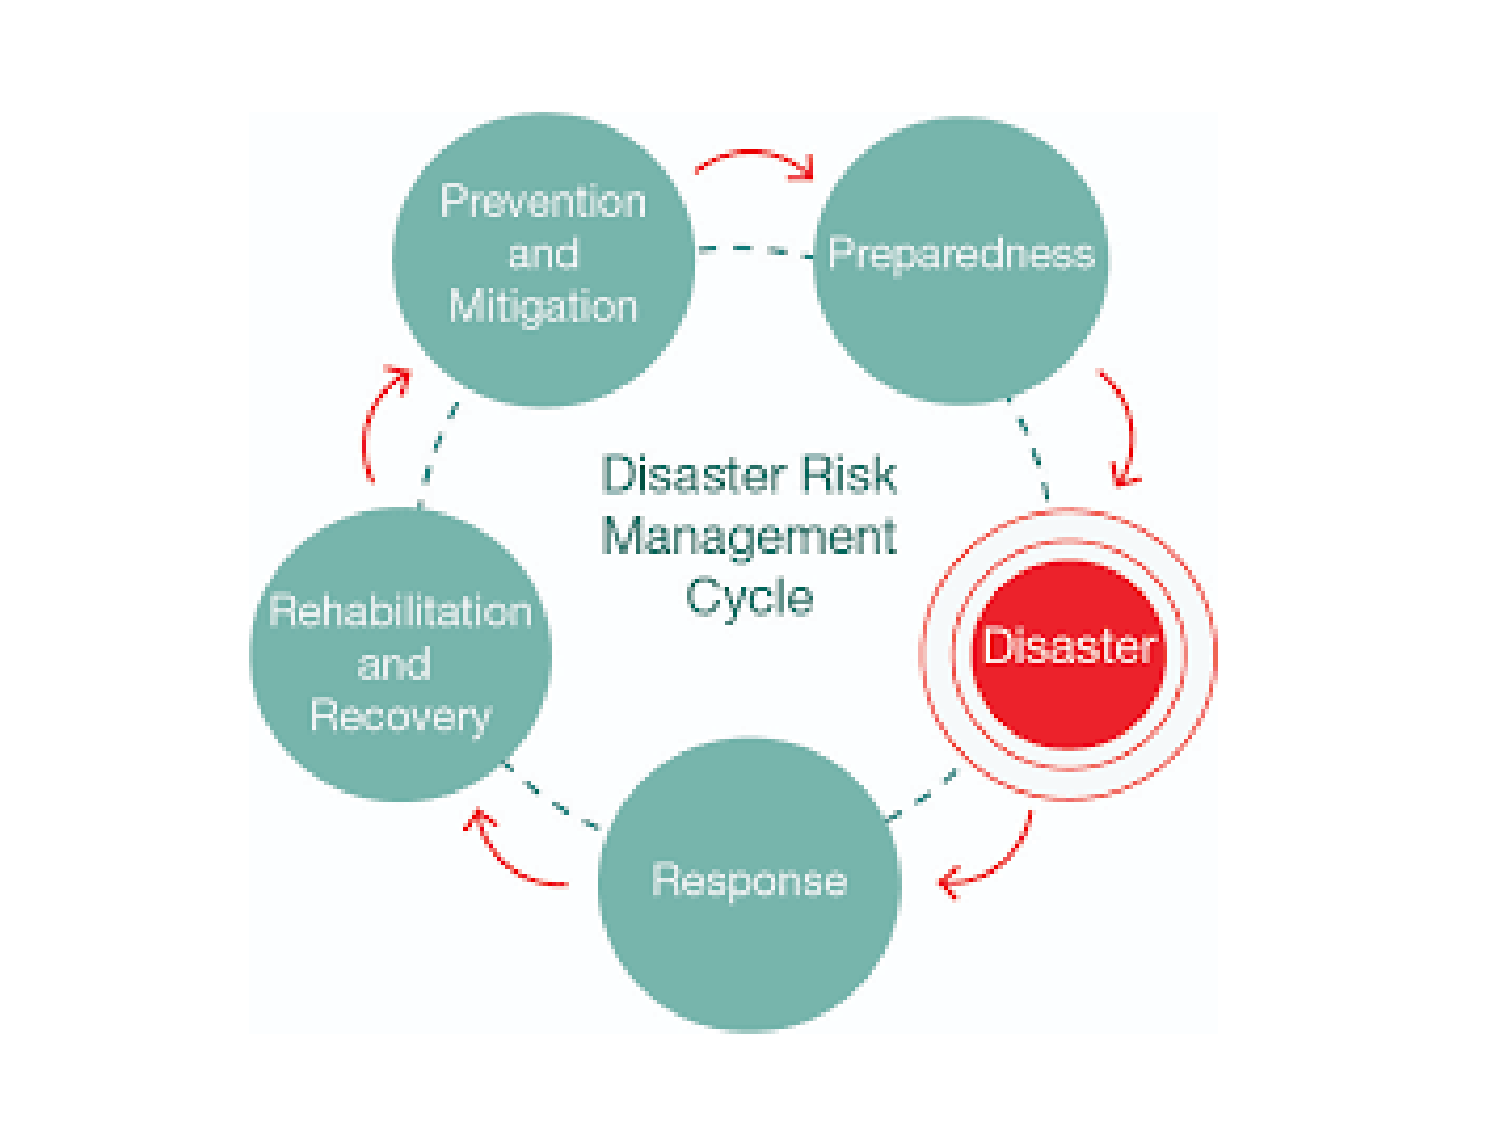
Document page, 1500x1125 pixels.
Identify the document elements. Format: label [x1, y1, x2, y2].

list [249, 112, 1218, 1034]
